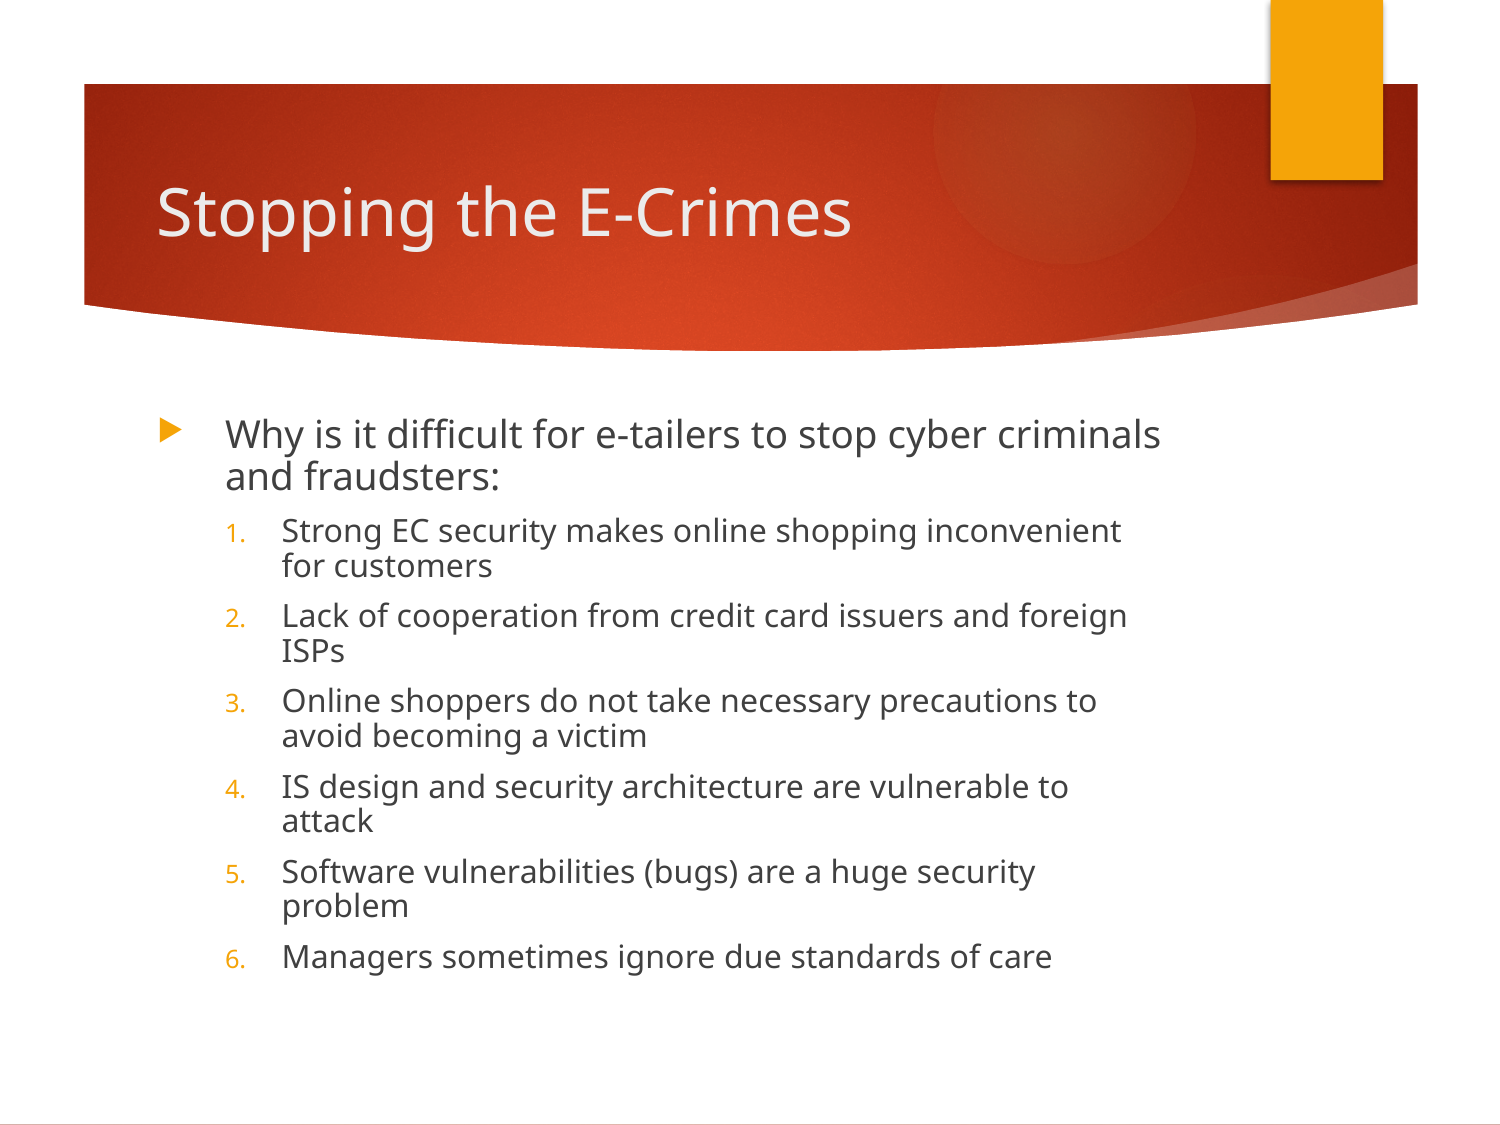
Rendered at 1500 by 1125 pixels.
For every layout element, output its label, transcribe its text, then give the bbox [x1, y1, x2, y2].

title Stopping the E-Crimes [141, 151, 1183, 269]
list Why is it difficult for e-tailers to stop cyber criminals and fraudsters: Strong EC security makes online shopping inconvenient for customers Lack of cooperation from credit card issuers and foreign ISPs Online shoppers do not take necessary precautions to avoid becoming a victim IS design and security architecture are vulnerable to attack Software vulnerabilities (bugs) are a huge security problem Managers sometimes ignore due standards of care [142, 408, 1183, 988]
